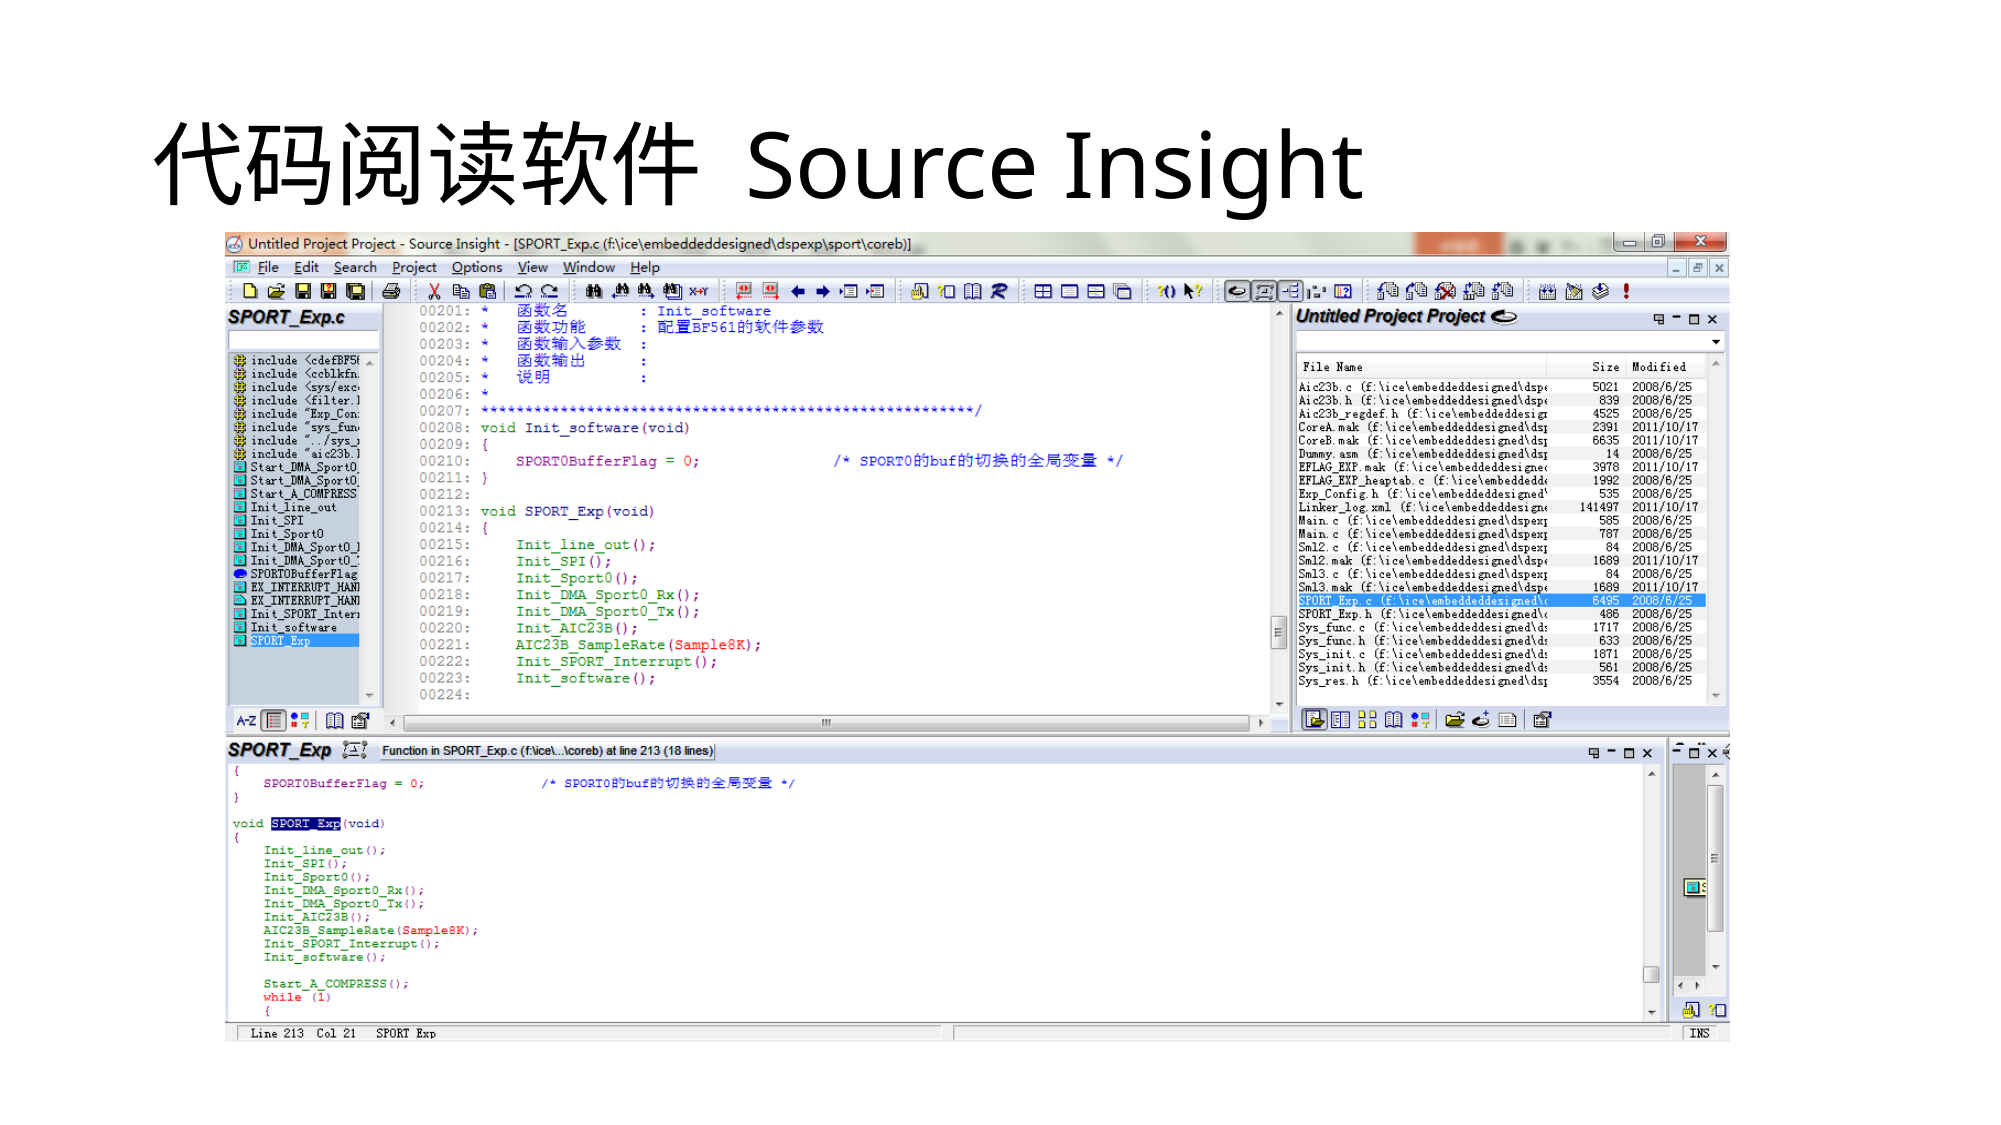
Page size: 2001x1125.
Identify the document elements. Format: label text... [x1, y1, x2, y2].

title 代码阅读软件 Source Insight [137, 59, 1863, 278]
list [225, 232, 1729, 1042]
